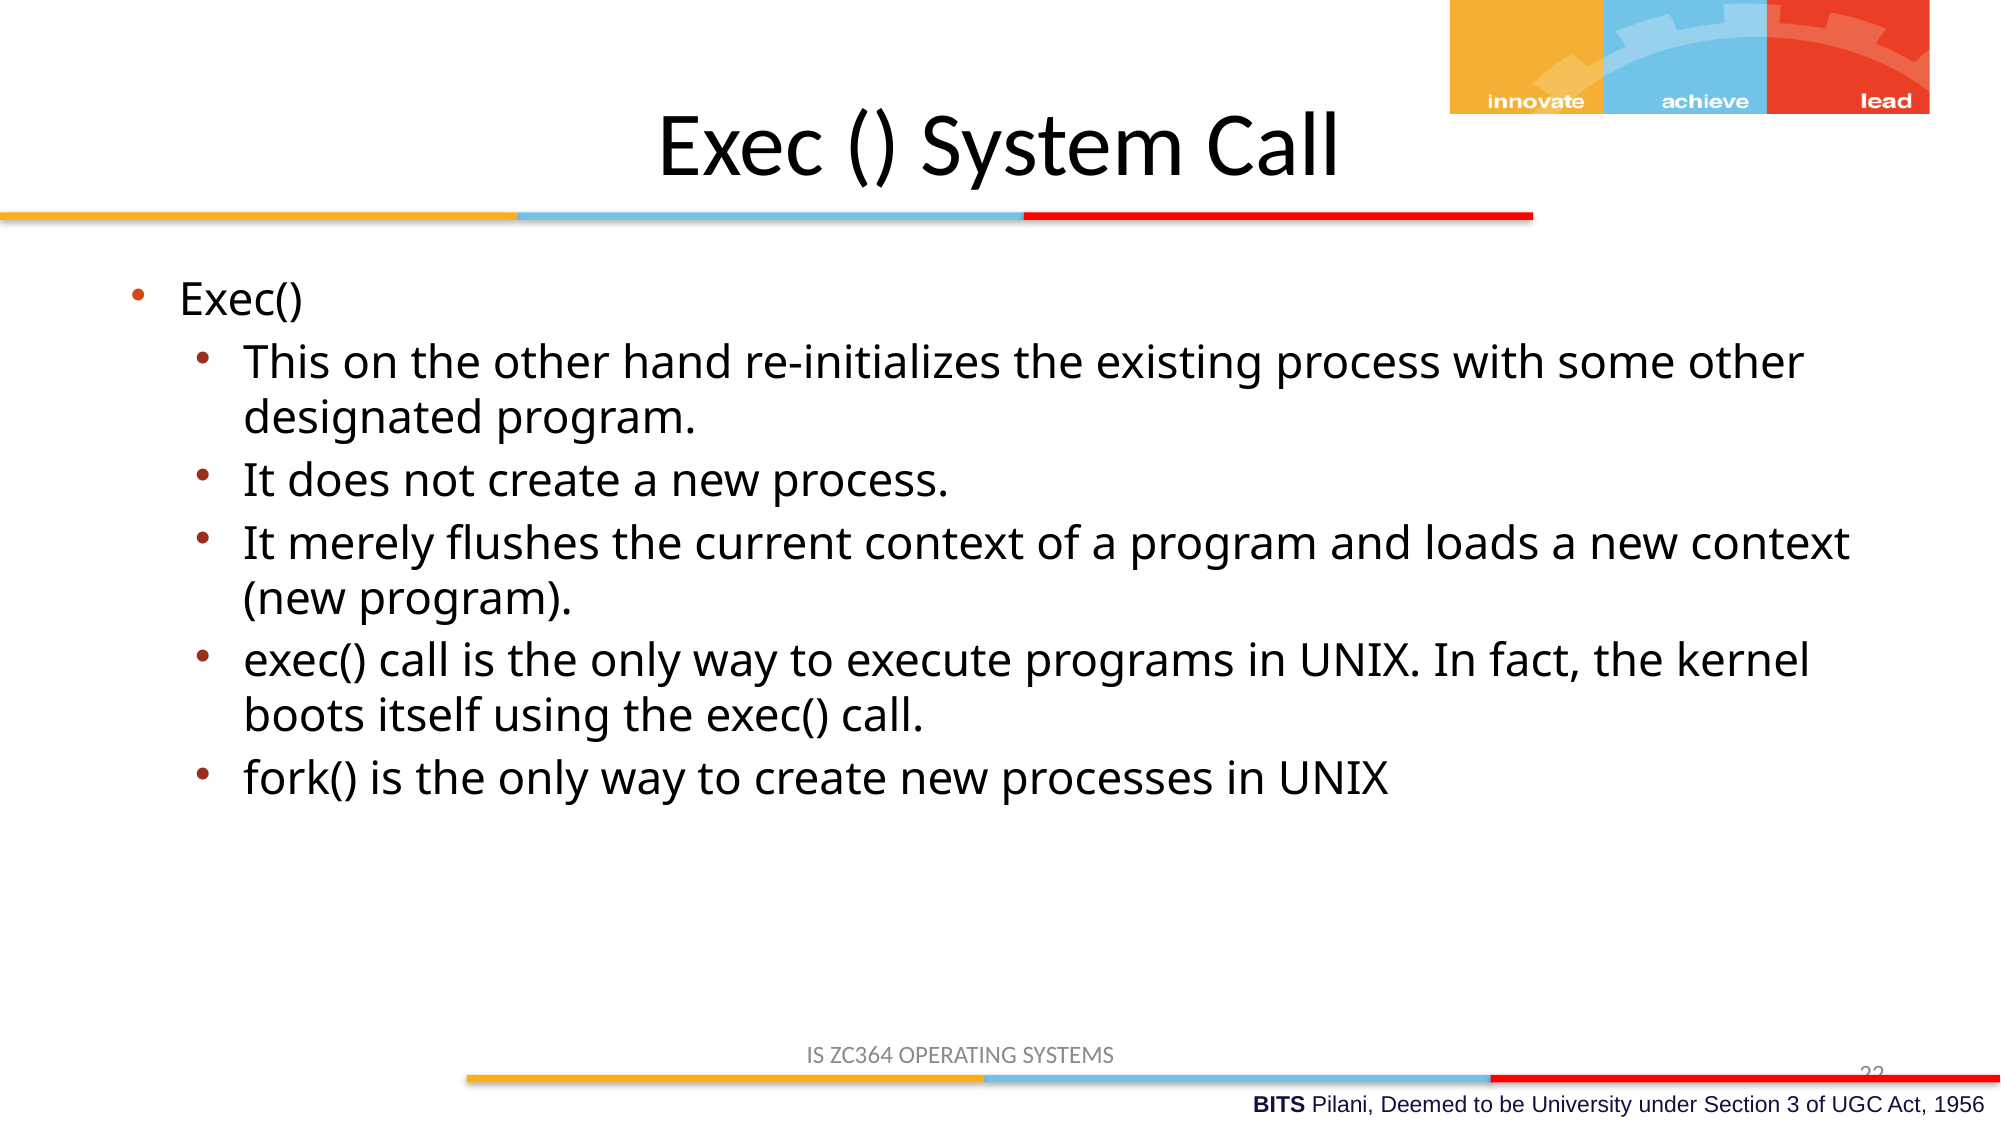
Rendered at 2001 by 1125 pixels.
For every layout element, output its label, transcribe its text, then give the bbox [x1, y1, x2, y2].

list Exec() This on the other hand re-initializes the existing process with some other designated program. It does not create a new process. It merely flushes the current context of a program and loads a new context (new program). exec() call is the only way to execute programs in UNIX. In fact, the kernel boots itself using the exec() call. fork() is the only way to create new processes in UNIX [99, 262, 1900, 1005]
picture [1449, 0, 1930, 114]
footer IS ZC364 OPERATING SYSTEMS [480, 1023, 1441, 1084]
slide_number 22 [1433, 1042, 1900, 1103]
title Exec () System Call [99, 45, 1900, 233]
